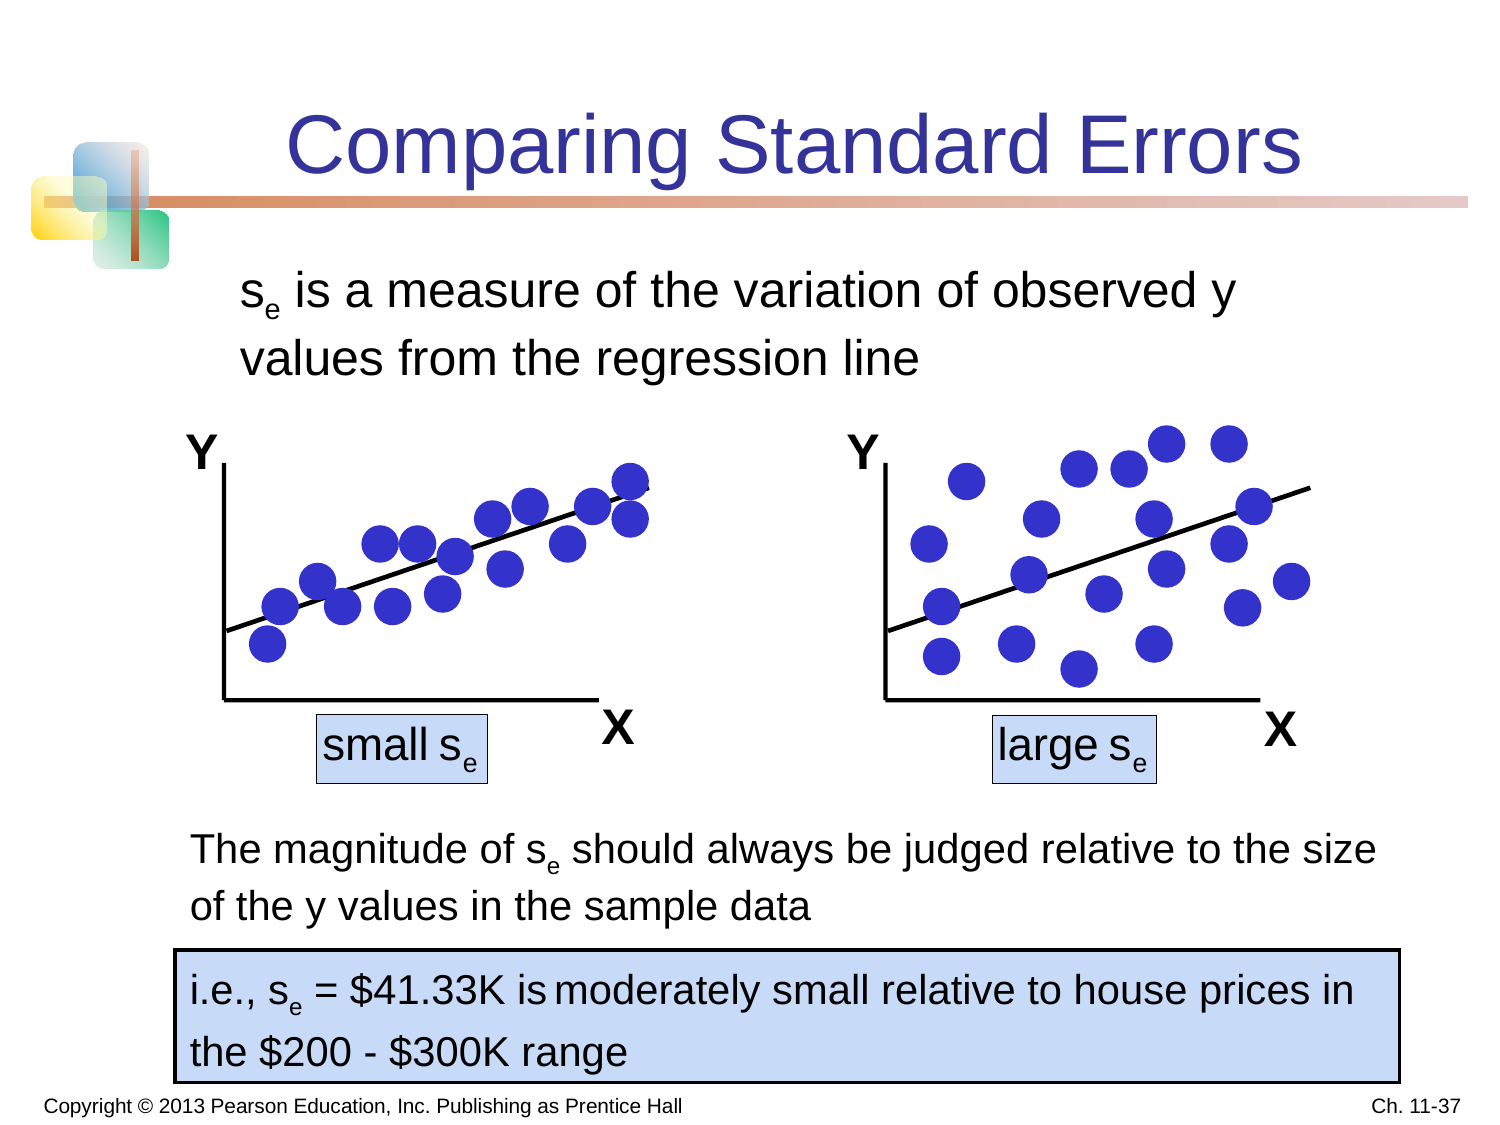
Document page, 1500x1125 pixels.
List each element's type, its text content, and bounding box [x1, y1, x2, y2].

text_box [947, 462, 986, 501]
text_box [1223, 589, 1262, 627]
text_box [1085, 575, 1123, 613]
text_box [1235, 487, 1273, 526]
text_box [473, 500, 512, 538]
text_box X [1249, 688, 1313, 764]
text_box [992, 714, 1157, 784]
text_box [573, 487, 612, 526]
text_box [1210, 425, 1248, 463]
text_box X [586, 687, 650, 763]
text_box [423, 575, 462, 613]
text_box [611, 462, 649, 500]
text_box [398, 525, 437, 563]
text_box [1135, 625, 1173, 663]
text_box [373, 587, 412, 626]
text_box se is a measure of the variation of observed y values from the regression line [224, 249, 1275, 393]
text_box [1272, 562, 1311, 601]
text_box [1022, 500, 1061, 538]
text_box [298, 562, 337, 601]
text_box [323, 587, 362, 626]
text_box [486, 550, 524, 588]
text_box [1210, 525, 1248, 563]
text_box [248, 625, 287, 663]
text_box [436, 537, 474, 576]
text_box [315, 714, 488, 785]
title Comparing Standard Errors [188, 34, 1401, 198]
text_box [1060, 450, 1098, 488]
slide_number Ch. 11-37 [1124, 1071, 1476, 1125]
text_box [922, 587, 961, 626]
text_box [922, 637, 961, 676]
text_box The magnitude of se should always be judged relative to the size of the y values in the sample data [174, 814, 1400, 937]
text_box [1147, 425, 1186, 463]
text_box [997, 625, 1036, 663]
text_box [1060, 650, 1098, 688]
text_box [1135, 500, 1173, 538]
text_box [1110, 450, 1148, 488]
footer Copyright © 2013 Pearson Education, Inc. Publishing as Prentice Hall [0, 1071, 727, 1125]
text_box [611, 500, 649, 538]
text_box Y [831, 412, 895, 488]
text_box i.e., se = $41.33K is moderately small relative to house prices in the $200 - $300K range [174, 949, 1400, 1083]
text_box Y [170, 412, 234, 488]
text_box [548, 525, 587, 563]
text_box [1010, 556, 1048, 594]
text_box [1147, 550, 1186, 588]
text_box [361, 525, 399, 563]
text_box [910, 525, 948, 563]
text_box [261, 587, 299, 626]
text_box [511, 487, 549, 526]
